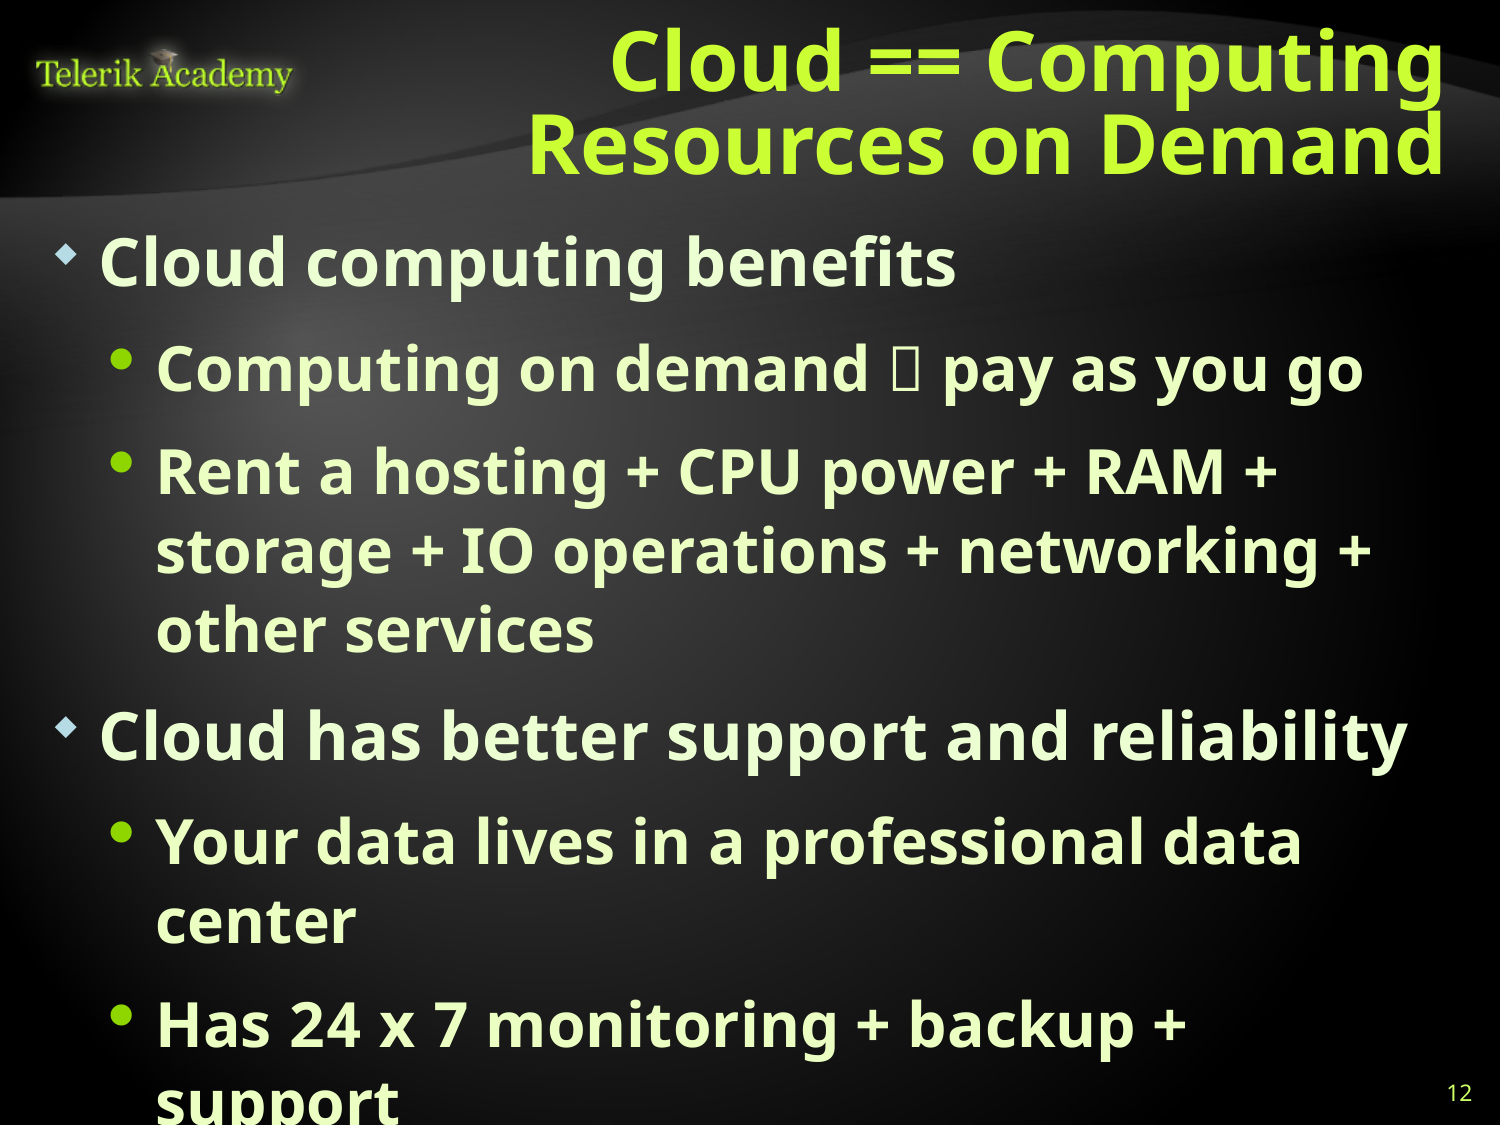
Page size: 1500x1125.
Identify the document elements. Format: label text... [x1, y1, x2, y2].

title Cloud == Computing Resources on Demand [300, 32, 1463, 183]
slide_number 12 [1412, 1074, 1488, 1113]
picture [0, 0, 1500, 1125]
list Cloud computing benefits Computing on demand  pay as you go Rent a hosting + CPU power + RAM + storage + IO operations + networking + other services Cloud has better support and reliability Your data lives in a professional data center Has 24 x 7 monitoring + backup + support Reduces costs: rent a piece of a data center instead build you own IT infrastructure [37, 208, 1463, 1097]
